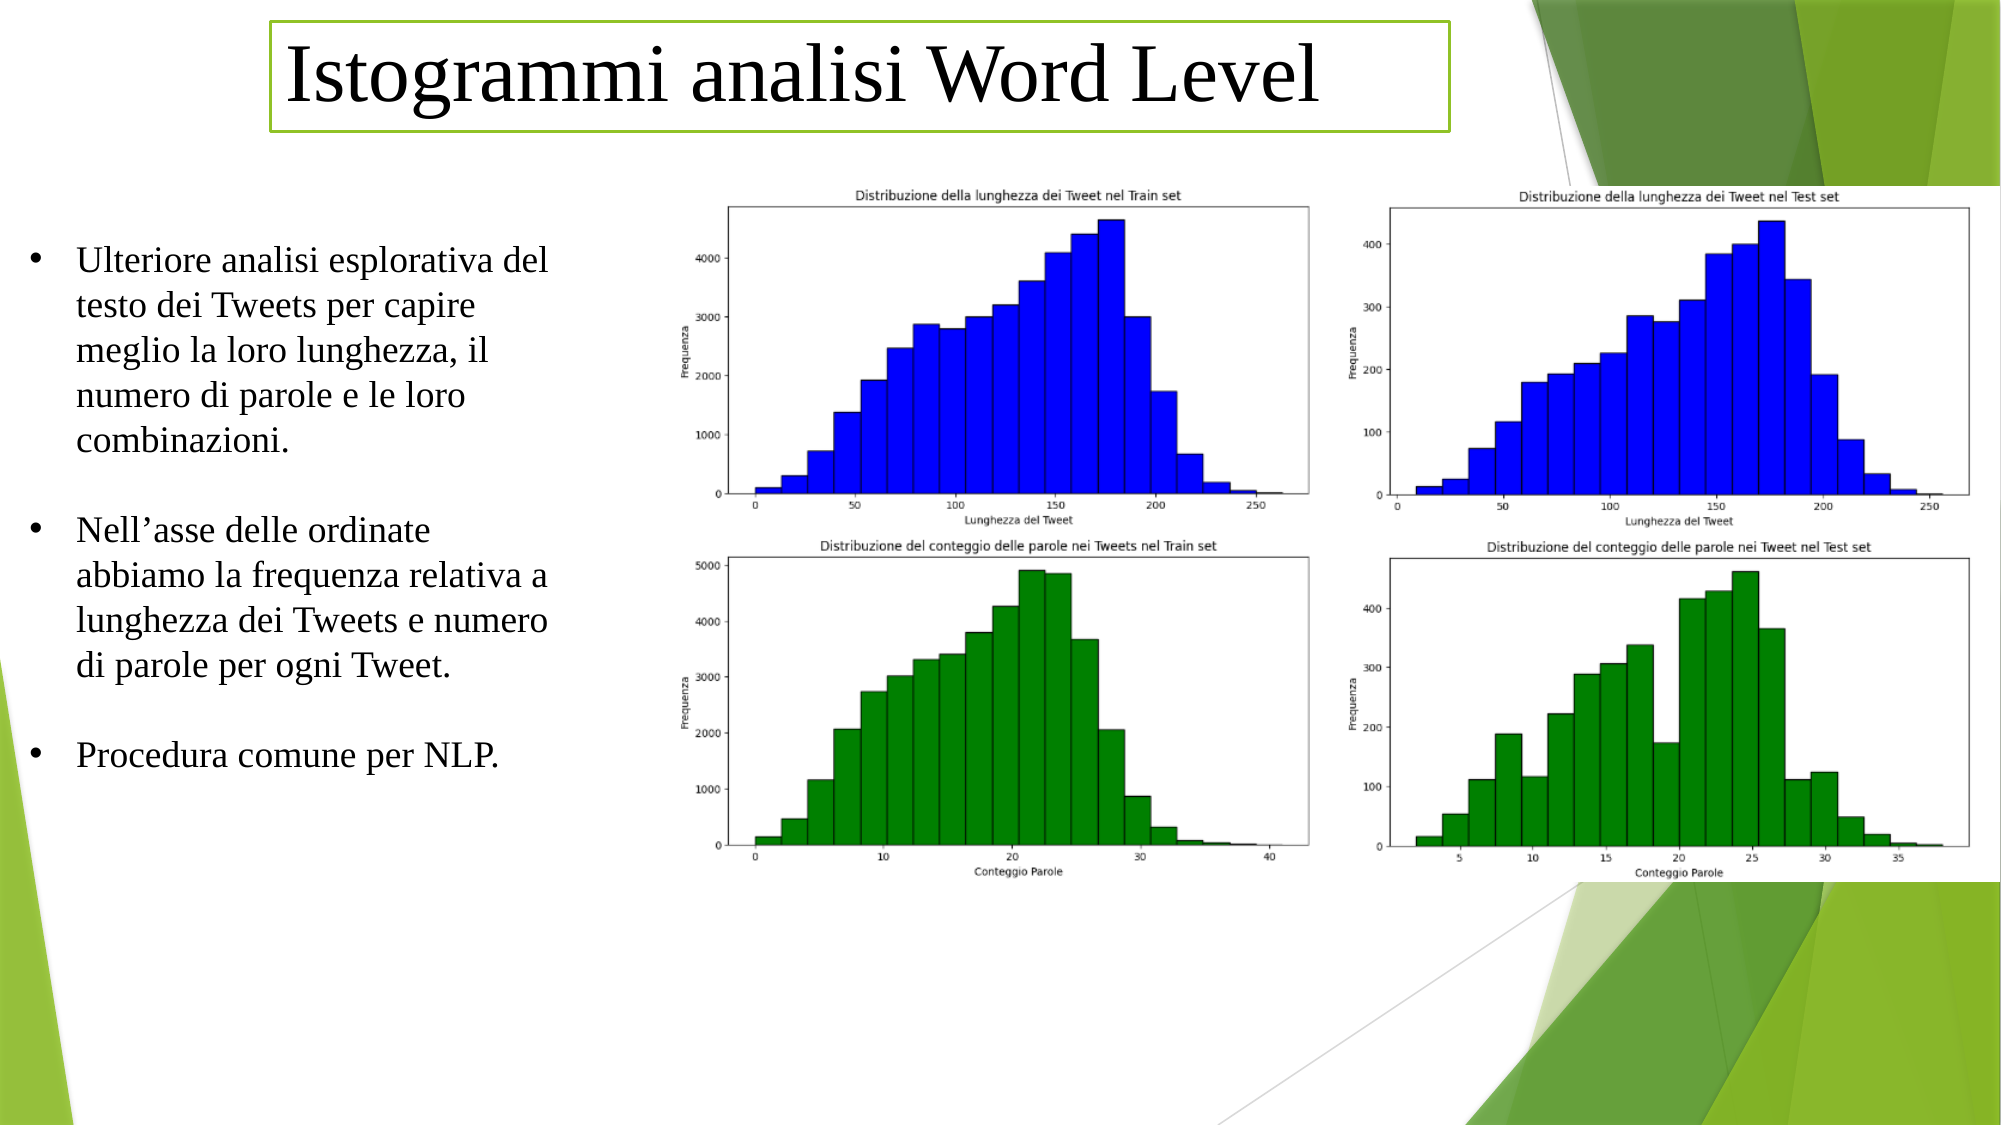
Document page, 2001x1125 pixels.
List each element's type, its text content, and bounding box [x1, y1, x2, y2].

picture [667, 185, 2000, 883]
text_box Istogrammi analisi Word Level [269, 20, 1451, 133]
text_box Ulteriore analisi esplorativa del testo dei Tweets per capire meglio la loro lunghezza, il numero di parole e le loro combinazioni. Nell’asse delle ordinate abbiamo la frequenza relativa a lunghezza dei Tweets e numero di parole per ogni Tweet. Procedura comune per NLP. [14, 227, 581, 783]
